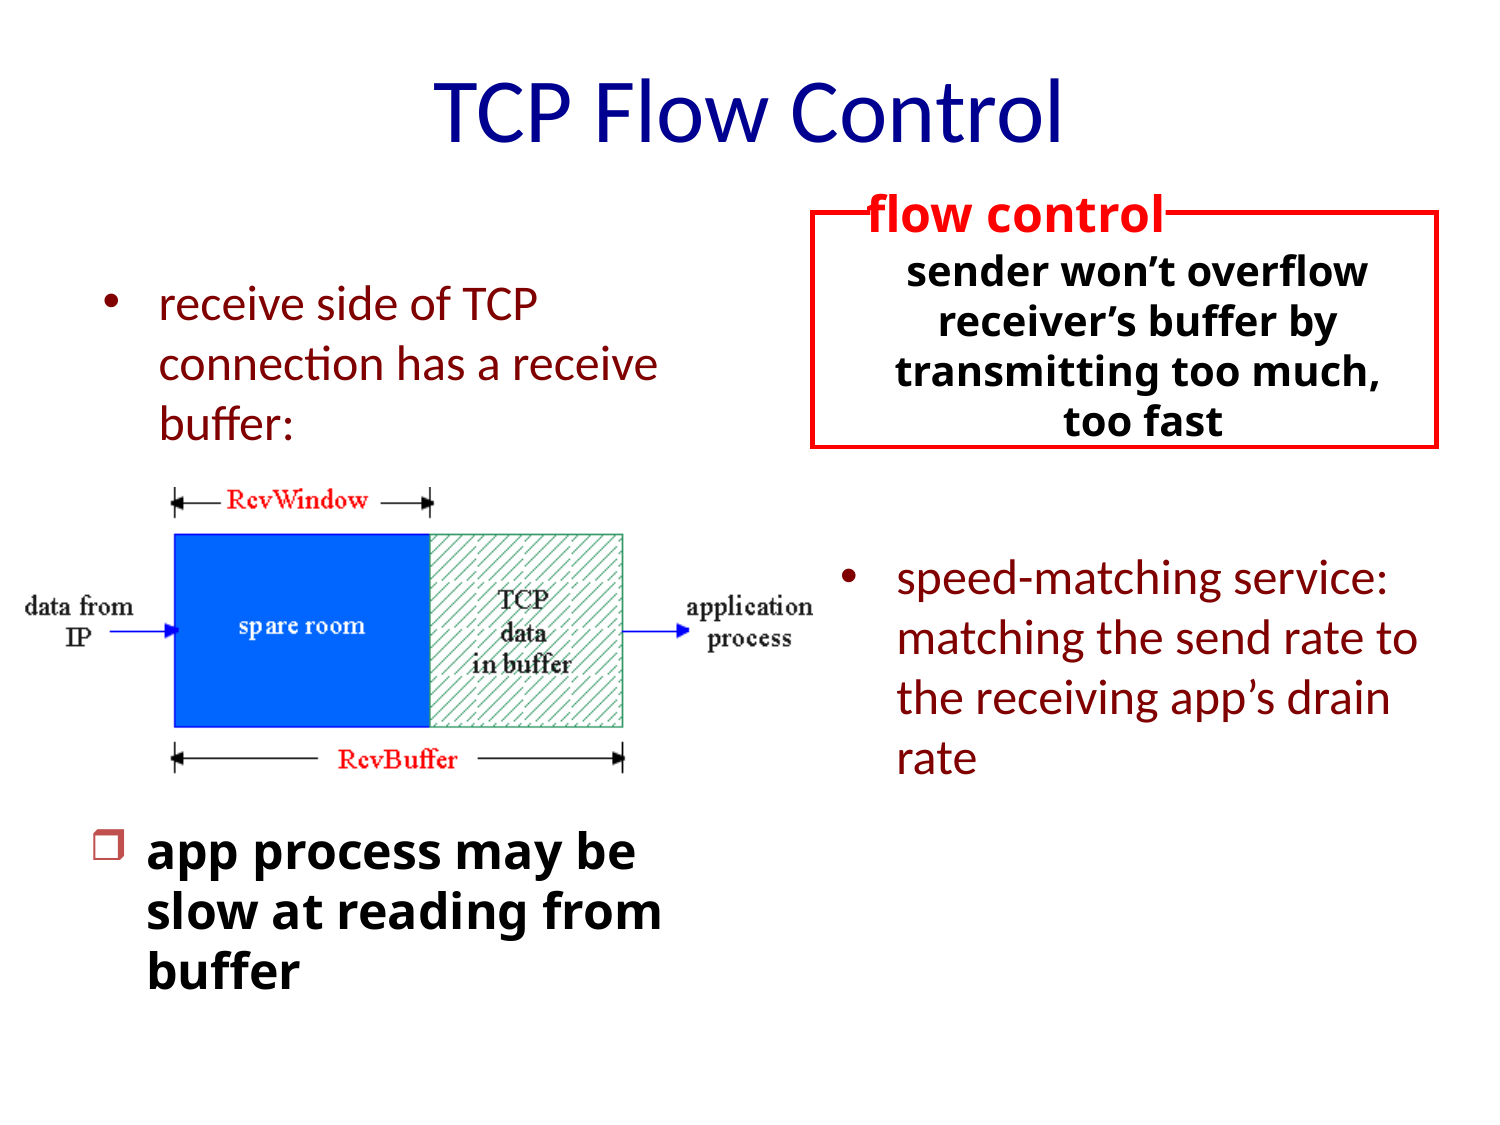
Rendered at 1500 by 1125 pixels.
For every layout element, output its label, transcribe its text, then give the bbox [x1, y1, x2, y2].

picture [24, 487, 813, 776]
text_box app process may be slow at reading from buffer [75, 812, 700, 1025]
list speed-matching service: matching the send rate to the receiving app’s drain rate [825, 537, 1450, 1013]
title TCP Flow Control [75, 12, 1425, 200]
list receive side of TCP connection has a receive buffer: [87, 262, 713, 475]
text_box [812, 174, 1437, 453]
